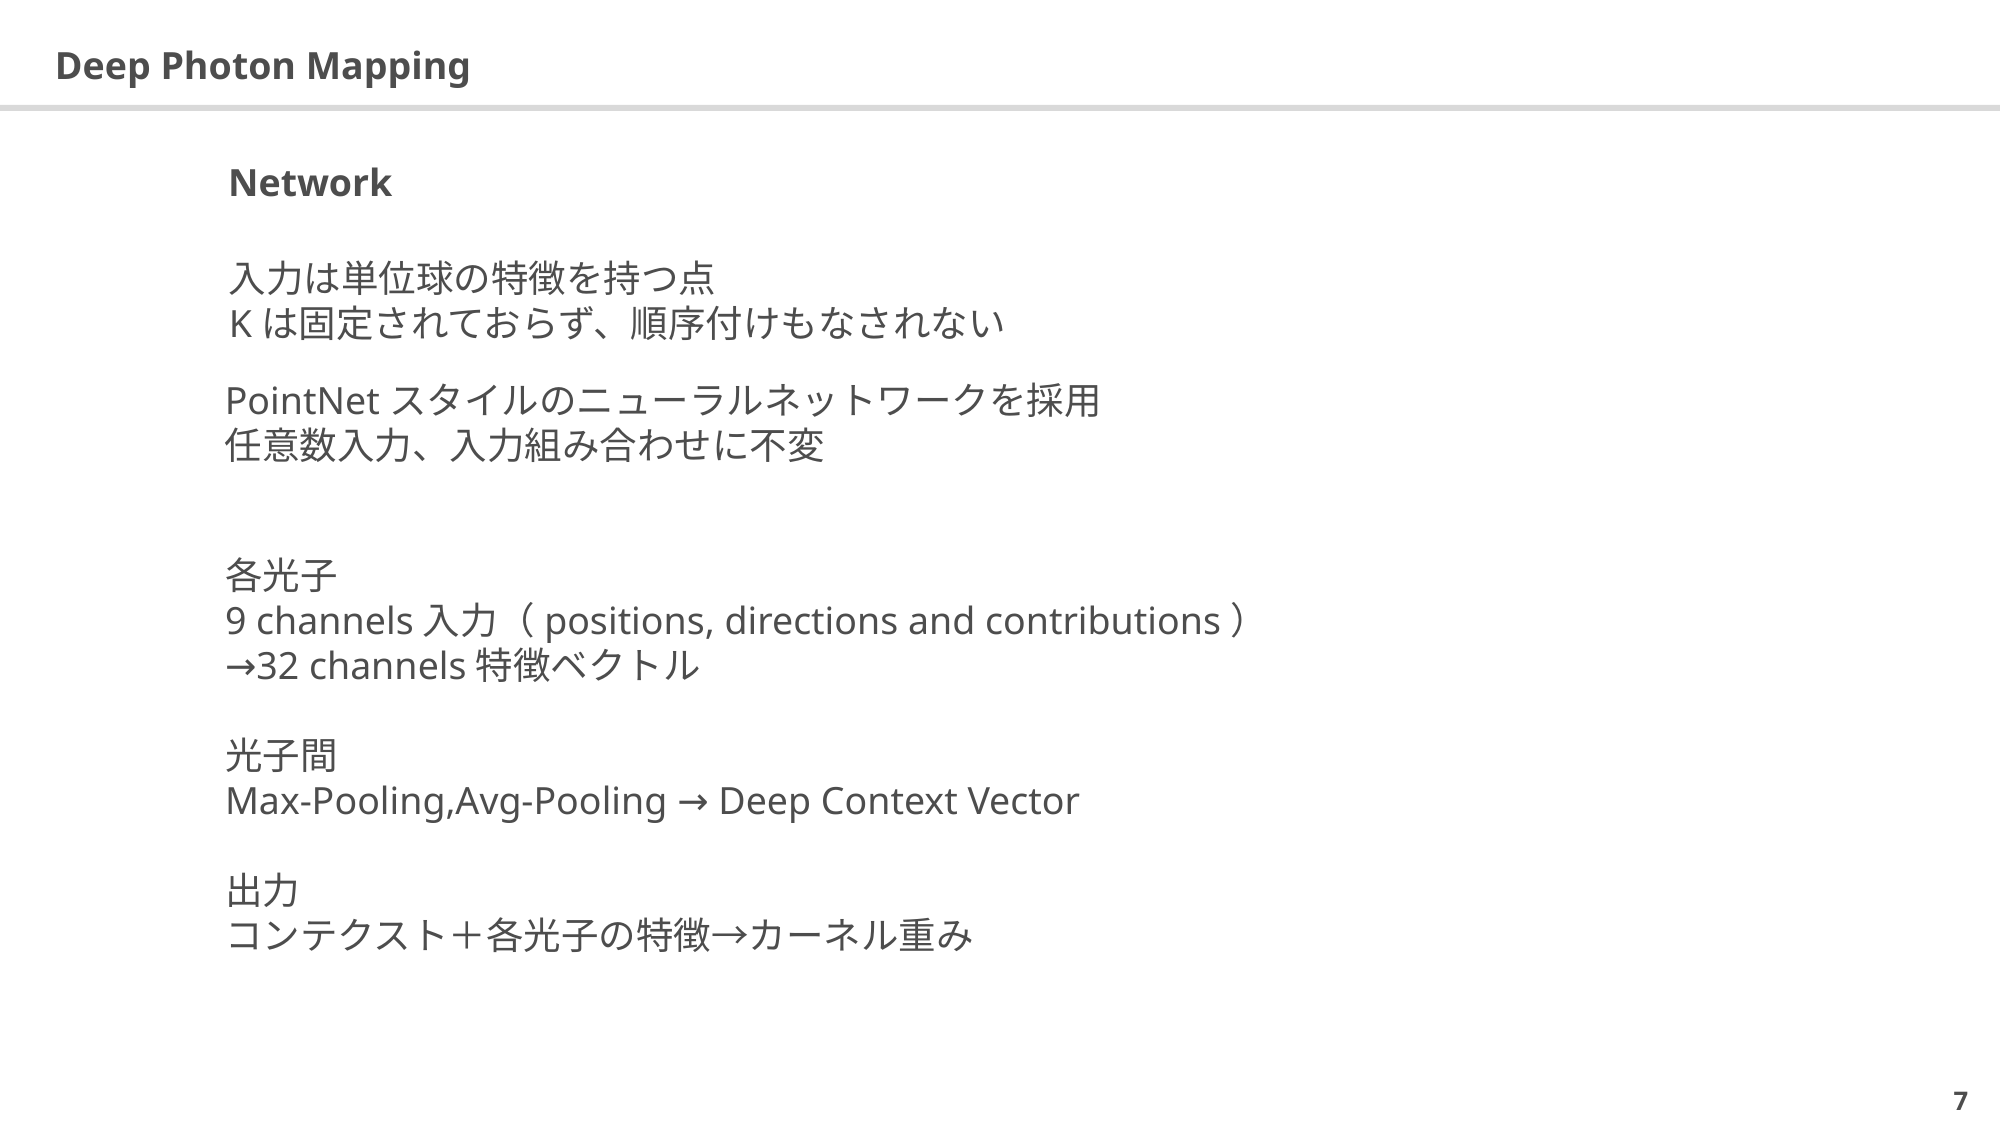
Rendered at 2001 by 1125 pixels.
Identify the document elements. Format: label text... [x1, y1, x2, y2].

text_box 入力は単位球の特徴を持つ点 Kは固定されておらず、順序付けもなされない [213, 247, 1021, 353]
text_box PointNetスタイルのニューラルネットワークを採用 任意数入力、入力組み合わせに不変 [210, 370, 1117, 475]
text_box 各光子 9 channels入力（positions, directions and contributions） →32 channels特徴ベクトル 光子間 Max-Pooling,Avg-Pooling → Deep Context Vector 出力 コンテクスト＋各光子の特徴→カーネル重み [210, 544, 1356, 964]
text_box Network [213, 151, 408, 212]
slide_number 6 [1501, 1081, 1969, 1124]
title Deep Photon Mapping [55, 25, 1945, 90]
